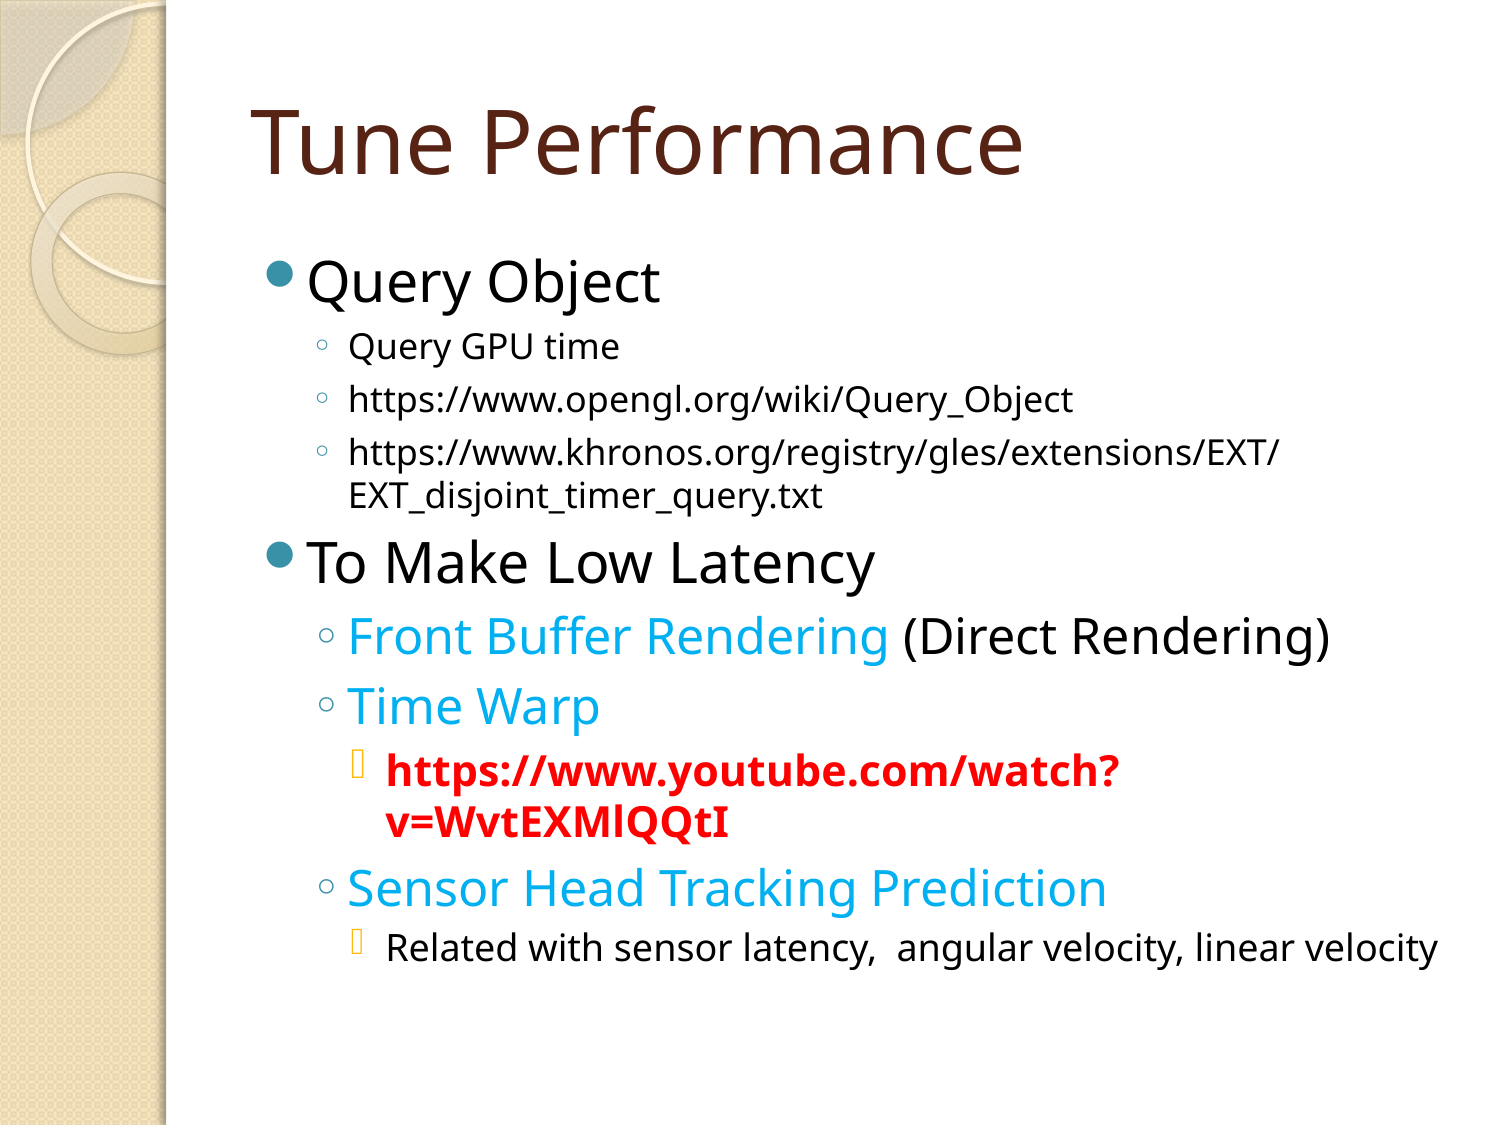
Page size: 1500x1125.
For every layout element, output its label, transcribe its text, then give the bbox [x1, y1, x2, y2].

title Tune Performance [235, 45, 1466, 233]
list Query Object Query GPU time https://www.opengl.org/wiki/Query_Object https://www.khronos.org/registry/gles/extensions/EXT/EXT_disjoint_timer_query.txt To Make Low Latency Front Buffer Rendering (Direct Rendering) Time Warp https://www.youtube.com/watch?v=WvtEXMlQQtI Sensor Head Tracking Prediction Related with sensor latency, angular velocity, linear velocity [235, 237, 1466, 1025]
